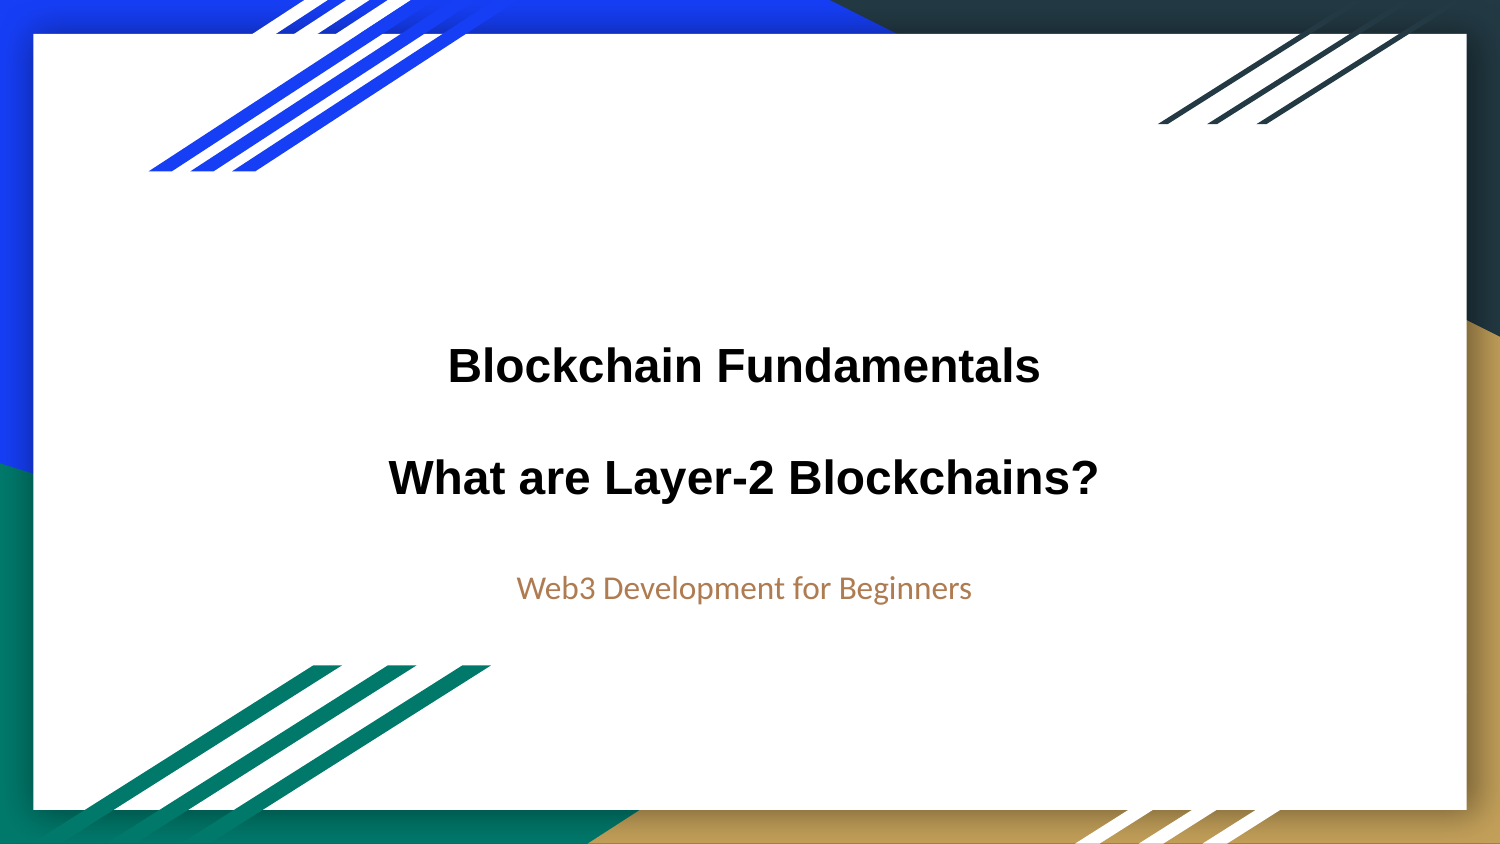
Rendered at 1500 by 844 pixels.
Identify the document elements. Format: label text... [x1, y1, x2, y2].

subtitle Web3 Development for Beginners [304, 559, 1185, 646]
title Blockchain Fundamentals What are Layer-2 Blockchains? [304, 298, 1185, 537]
